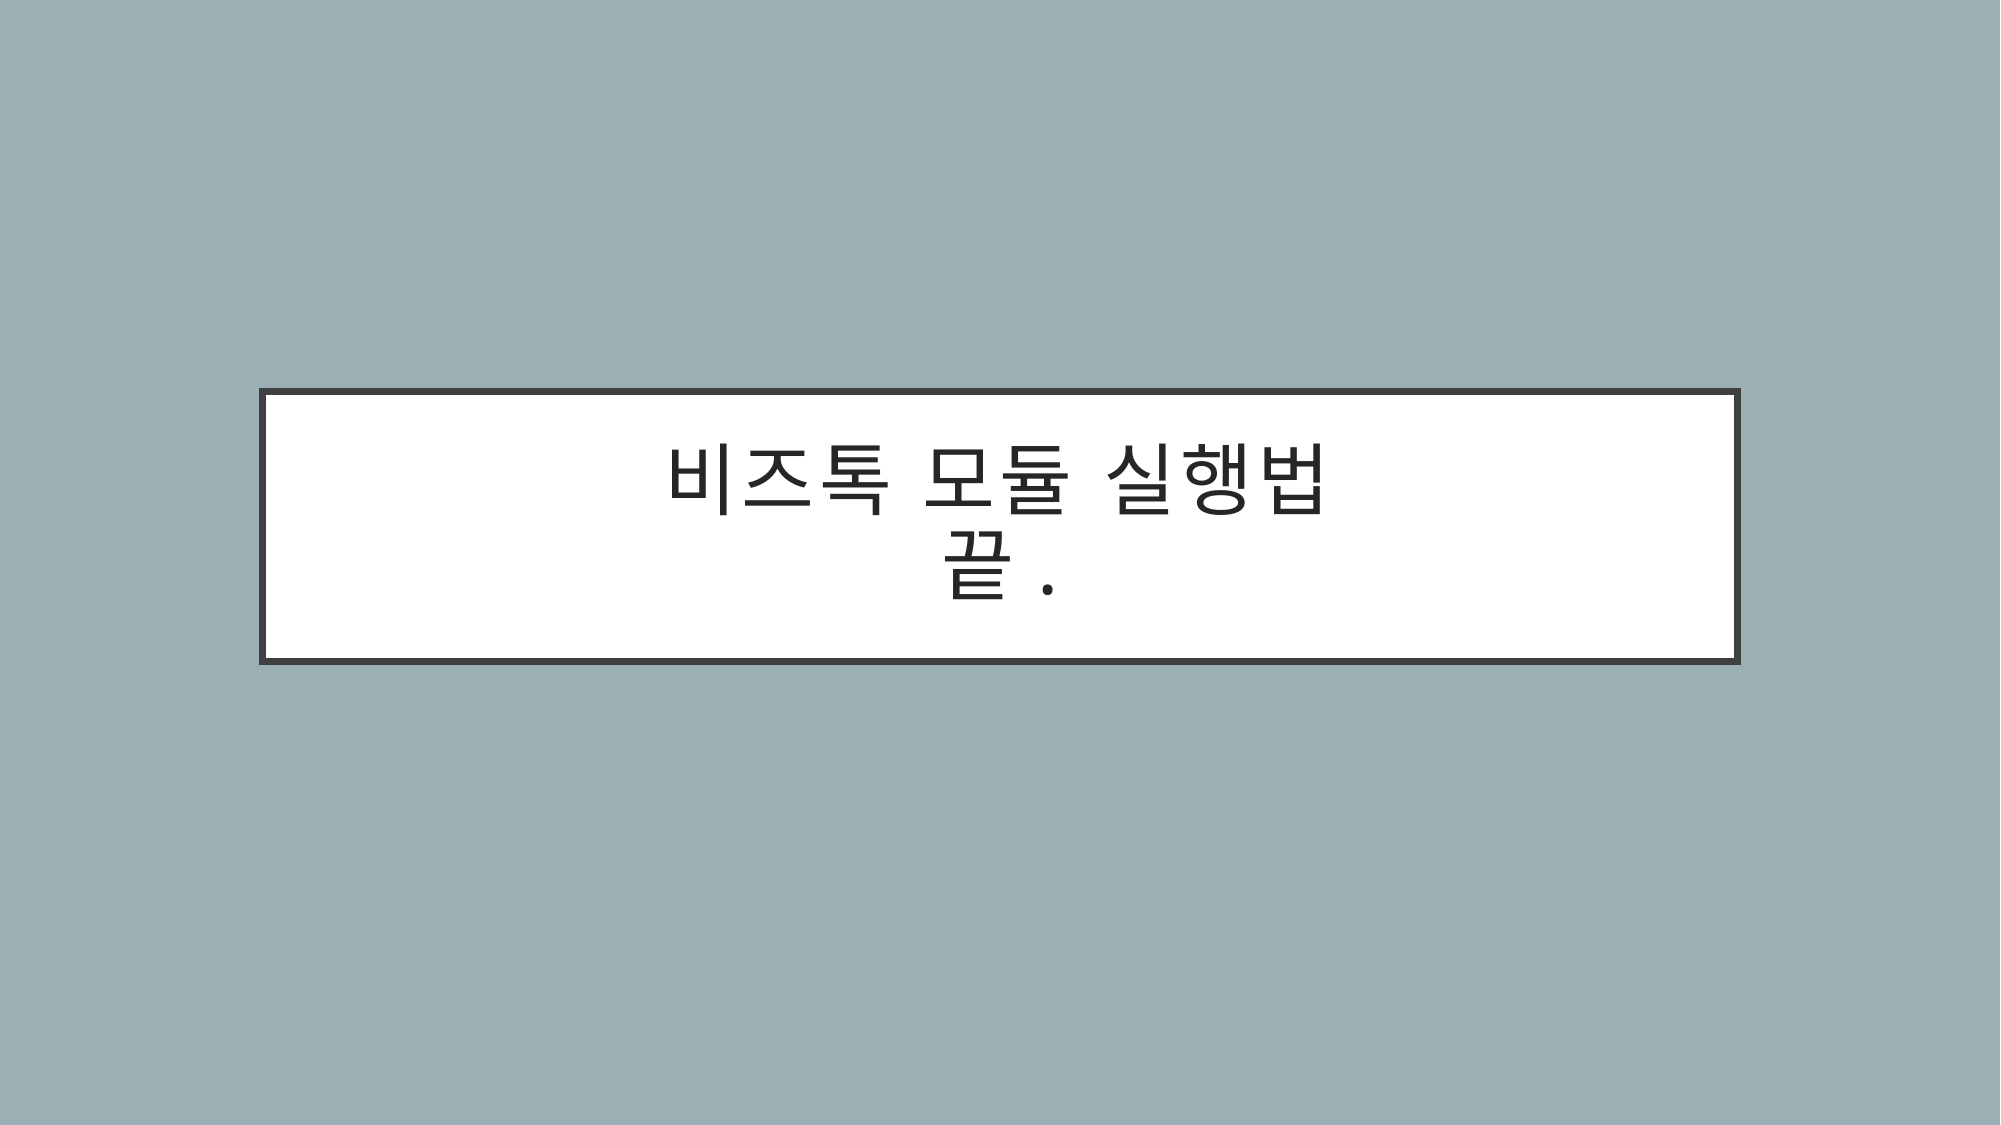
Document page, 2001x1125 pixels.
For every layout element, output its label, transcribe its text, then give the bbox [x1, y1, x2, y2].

title 비즈톡 모듈 실행법 끝. [259, 388, 1741, 665]
